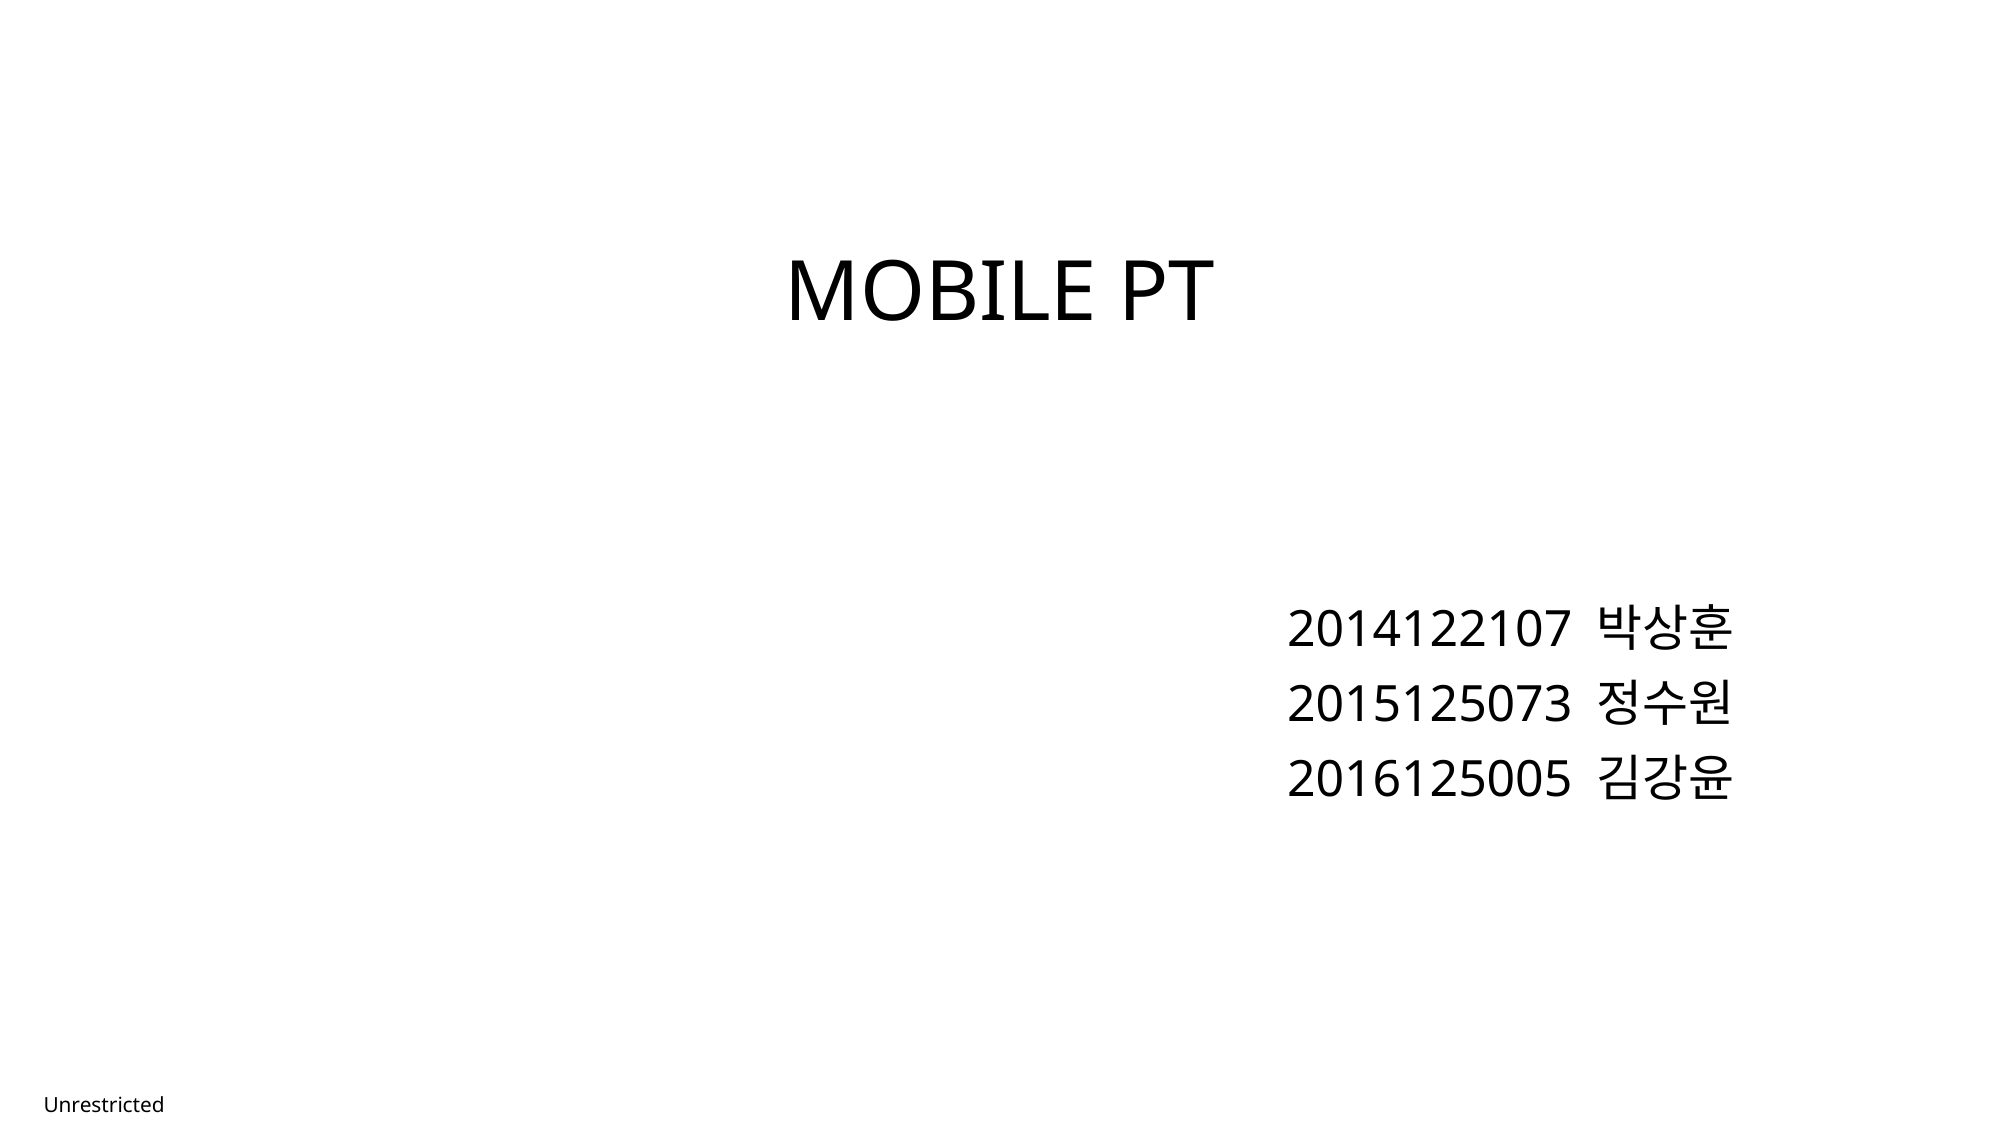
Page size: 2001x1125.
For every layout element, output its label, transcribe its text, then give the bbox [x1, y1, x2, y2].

title MOBILE PT [249, 184, 1750, 347]
text_box Unrestricted [0, 1090, 209, 1118]
subtitle 2014122107 박상훈 2015125073 정수원 2016125005 김강윤 [249, 596, 1750, 863]
